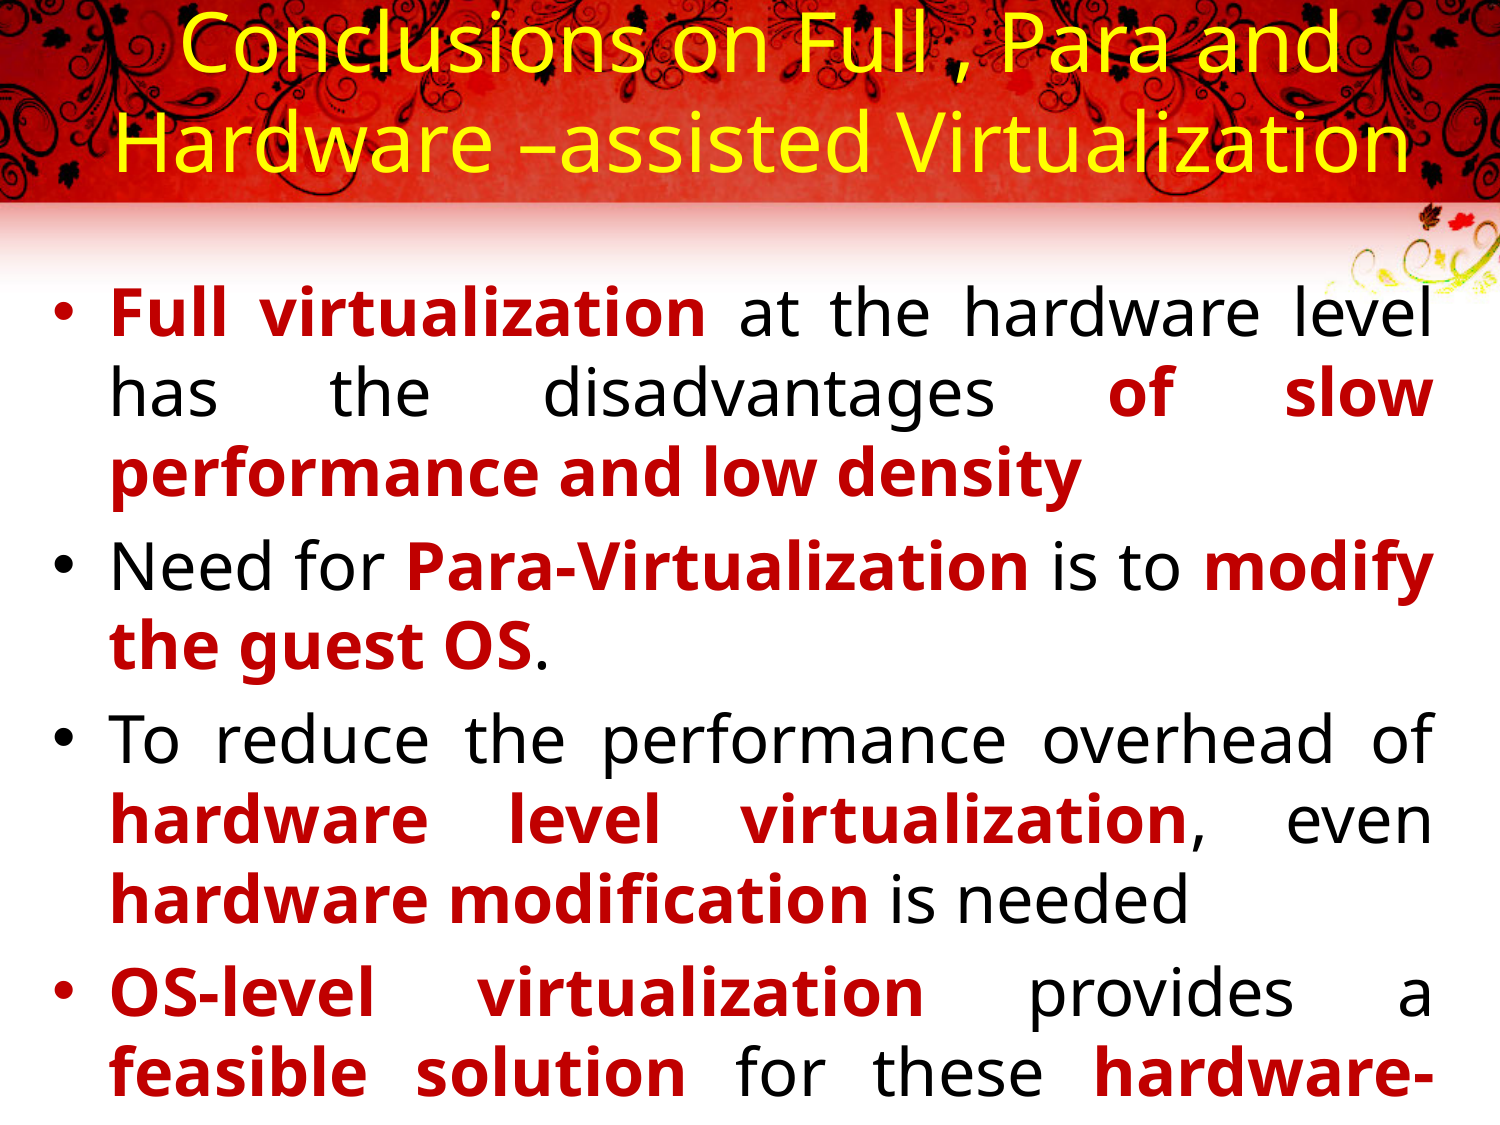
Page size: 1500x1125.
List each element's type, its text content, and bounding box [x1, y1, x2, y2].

picture [0, 0, 1500, 1125]
list Full virtualization at the hardware level has the disadvantages of slow performance and low density Need for Para-Virtualization is to modify the guest OS. To reduce the performance overhead of hardware level virtualization, even hardware modification is needed OS-level virtualization provides a feasible solution for these hardware-level virtualization issues [37, 262, 1451, 1076]
title Conclusions on Full , Para and Hardware –assisted Virtualization [87, 87, 1438, 201]
